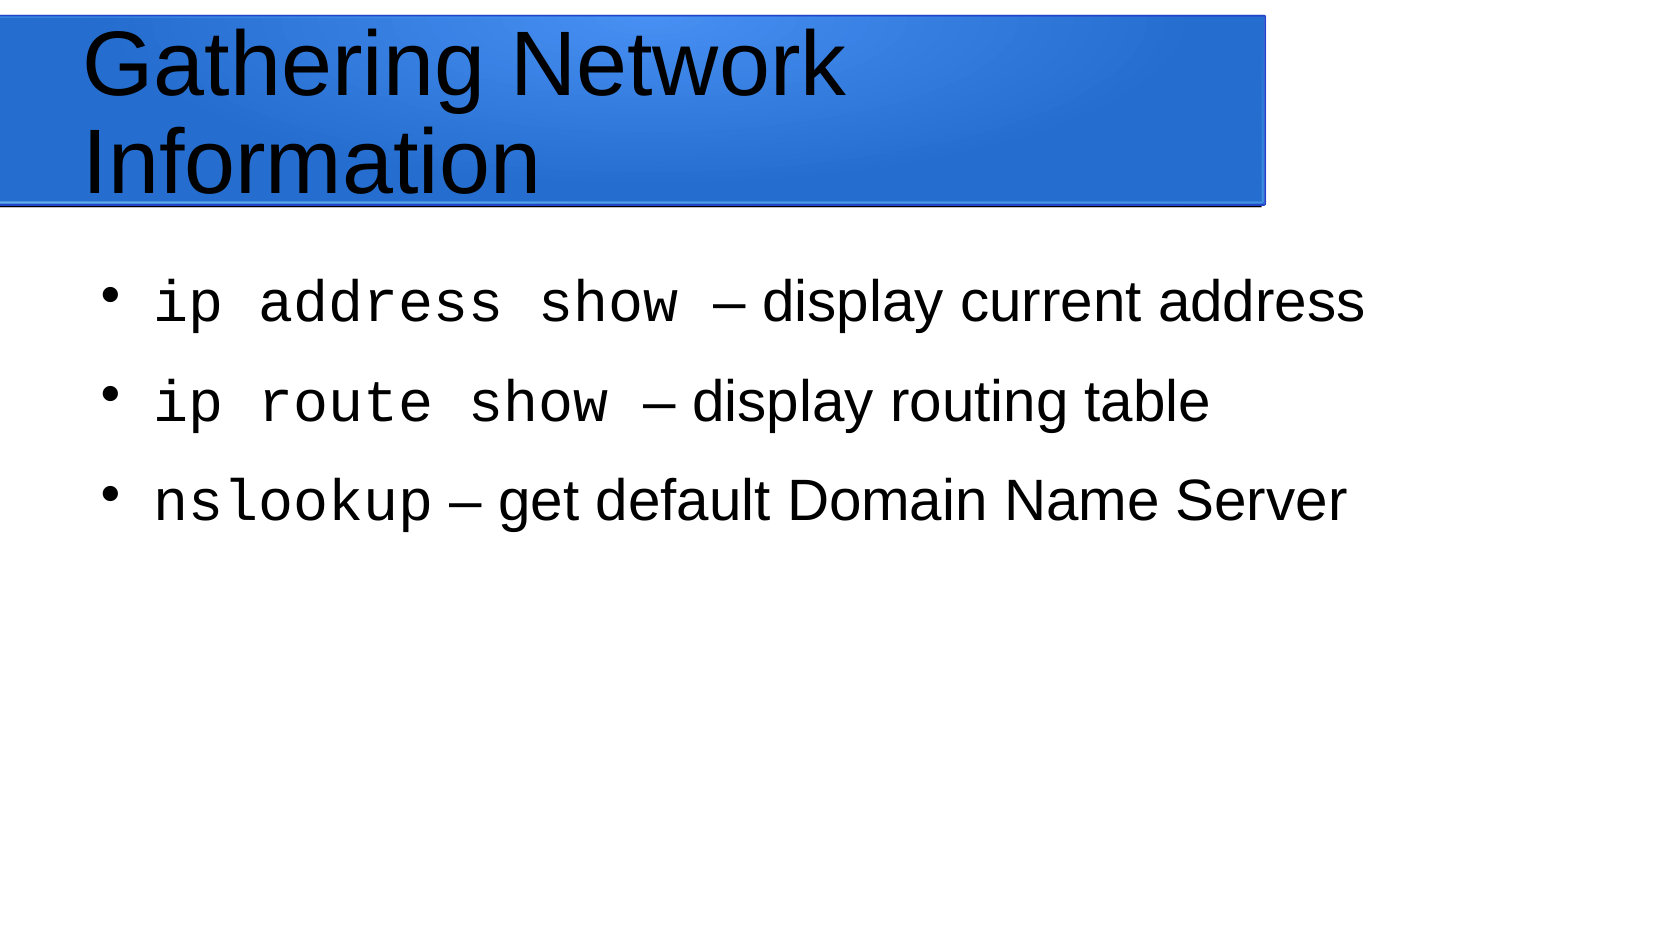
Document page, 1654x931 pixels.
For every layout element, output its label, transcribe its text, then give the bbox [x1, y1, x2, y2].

title Gathering Network Information [82, 37, 1571, 193]
picture [0, 13, 1269, 211]
subtitle ip address show – display current address ip route show – display routing table nslookup – get default Domain Name Server [82, 217, 1571, 662]
